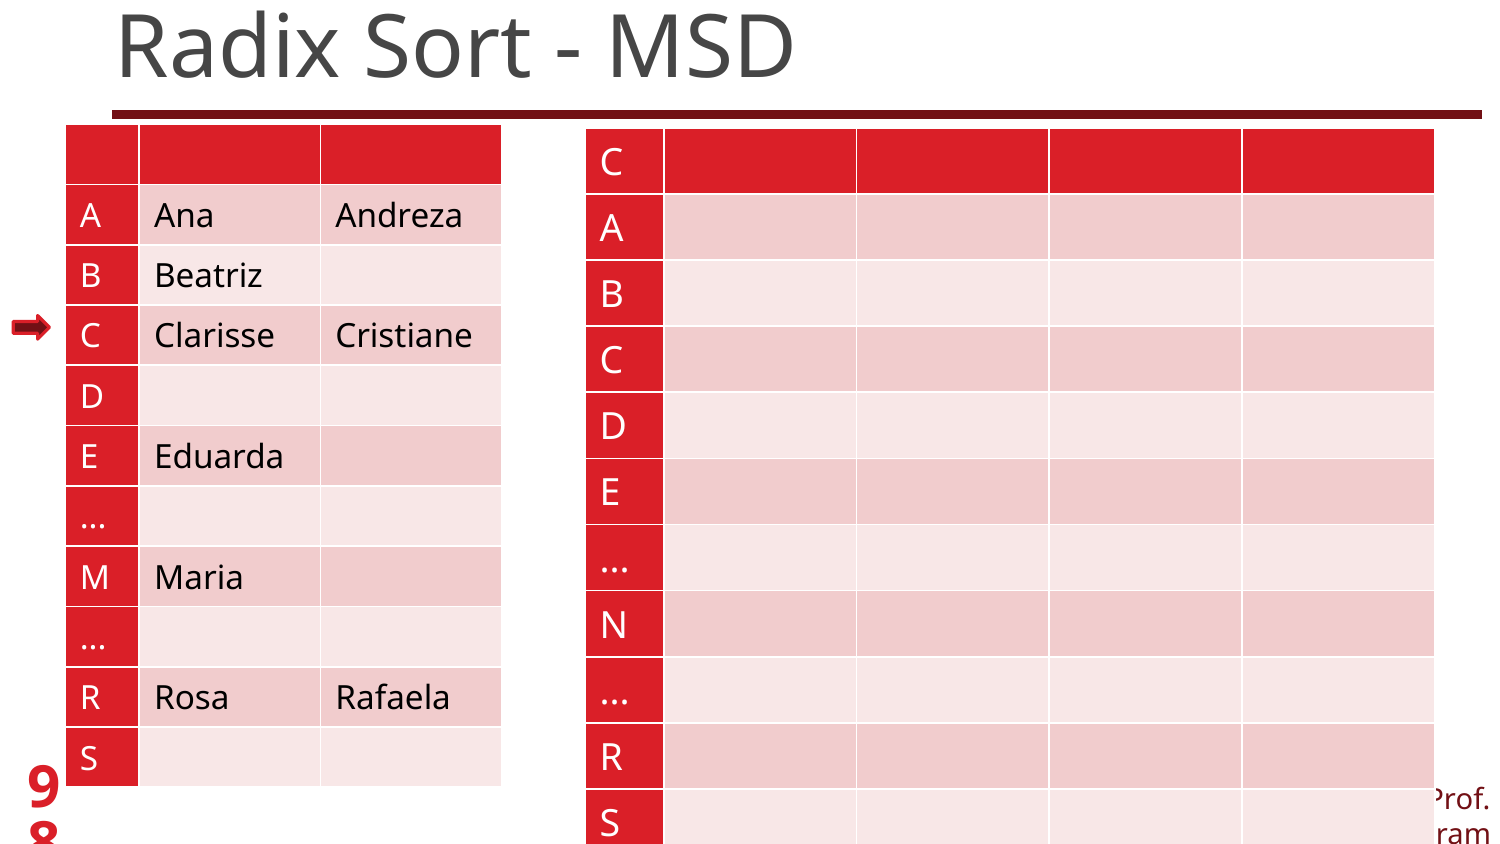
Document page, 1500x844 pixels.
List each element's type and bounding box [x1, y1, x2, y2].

table_cell [665, 459, 856, 524]
table_cell [857, 525, 1048, 590]
slide_number [12, 762, 108, 810]
table_cell [857, 261, 1048, 325]
table_cell [66, 185, 138, 244]
table_cell [321, 487, 501, 545]
table_cell [140, 366, 320, 425]
table_cell [66, 728, 138, 786]
table_cell [586, 591, 663, 656]
table_cell [140, 728, 320, 786]
table_cell [1050, 724, 1241, 788]
table_cell [66, 426, 138, 485]
table_cell [321, 668, 501, 726]
table_cell [321, 246, 501, 304]
table_cell [140, 487, 320, 545]
table_cell [665, 724, 856, 788]
table_header [1243, 129, 1434, 193]
table_cell [1243, 790, 1434, 844]
table_cell [66, 246, 138, 304]
table_cell [857, 459, 1048, 524]
footer [1436, 793, 1500, 838]
table_cell [665, 327, 856, 391]
table_header [140, 125, 320, 184]
table_cell [586, 195, 663, 259]
table_cell [857, 195, 1048, 259]
table_header [586, 129, 663, 193]
table_cell [140, 185, 320, 244]
table_cell [1243, 658, 1434, 722]
table_header [321, 125, 501, 184]
table_cell [66, 607, 138, 666]
table_cell [665, 525, 856, 590]
table_cell [586, 261, 663, 325]
table_header [665, 129, 856, 193]
table_cell [140, 607, 320, 666]
table_cell [1050, 261, 1241, 325]
table_cell [1050, 195, 1241, 259]
table_cell [1050, 591, 1241, 656]
table_cell [321, 306, 501, 364]
table_cell [586, 525, 663, 590]
table_cell [586, 459, 663, 524]
table_cell [586, 327, 663, 391]
title [99, 3, 1483, 103]
table_cell [1050, 790, 1241, 844]
table_cell [66, 366, 138, 425]
table_cell [66, 487, 138, 545]
table_cell [140, 246, 320, 304]
table_cell [66, 668, 138, 726]
table_cell [1050, 393, 1241, 458]
table_cell [857, 724, 1048, 788]
table_cell [140, 426, 320, 485]
table_cell [321, 728, 501, 786]
table_cell [857, 658, 1048, 722]
text_box [11, 314, 51, 341]
table_cell [1050, 658, 1241, 722]
table_cell [586, 724, 663, 788]
table_cell [1050, 459, 1241, 524]
table_cell [586, 393, 663, 458]
table_cell [1243, 261, 1434, 325]
table_cell [857, 591, 1048, 656]
table_header [66, 125, 138, 184]
table_cell [321, 607, 501, 666]
table_cell [665, 658, 856, 722]
table_cell [586, 790, 663, 844]
table_cell [665, 195, 856, 259]
table_cell [66, 306, 138, 364]
table_cell [321, 185, 501, 244]
table_cell [665, 591, 856, 656]
table_cell [857, 393, 1048, 458]
table_cell [1050, 327, 1241, 391]
table_cell [1243, 459, 1434, 524]
table_cell [857, 327, 1048, 391]
table_cell [1243, 591, 1434, 656]
table_cell [586, 658, 663, 722]
table_cell [1243, 327, 1434, 391]
table_cell [1243, 724, 1434, 788]
table_cell [857, 790, 1048, 844]
table_header [857, 129, 1048, 193]
table_cell [1050, 525, 1241, 590]
table_cell [665, 261, 856, 325]
table_cell [1243, 525, 1434, 590]
table_cell [321, 547, 501, 606]
table_cell [665, 393, 856, 458]
table_cell [321, 366, 501, 425]
table_cell [66, 547, 138, 606]
table_cell [321, 426, 501, 485]
table_cell [140, 306, 320, 364]
table_header [1050, 129, 1241, 193]
table_cell [1243, 195, 1434, 259]
table_cell [140, 668, 320, 726]
table_cell [140, 547, 320, 606]
table_cell [665, 790, 856, 844]
table_cell [1243, 393, 1434, 458]
